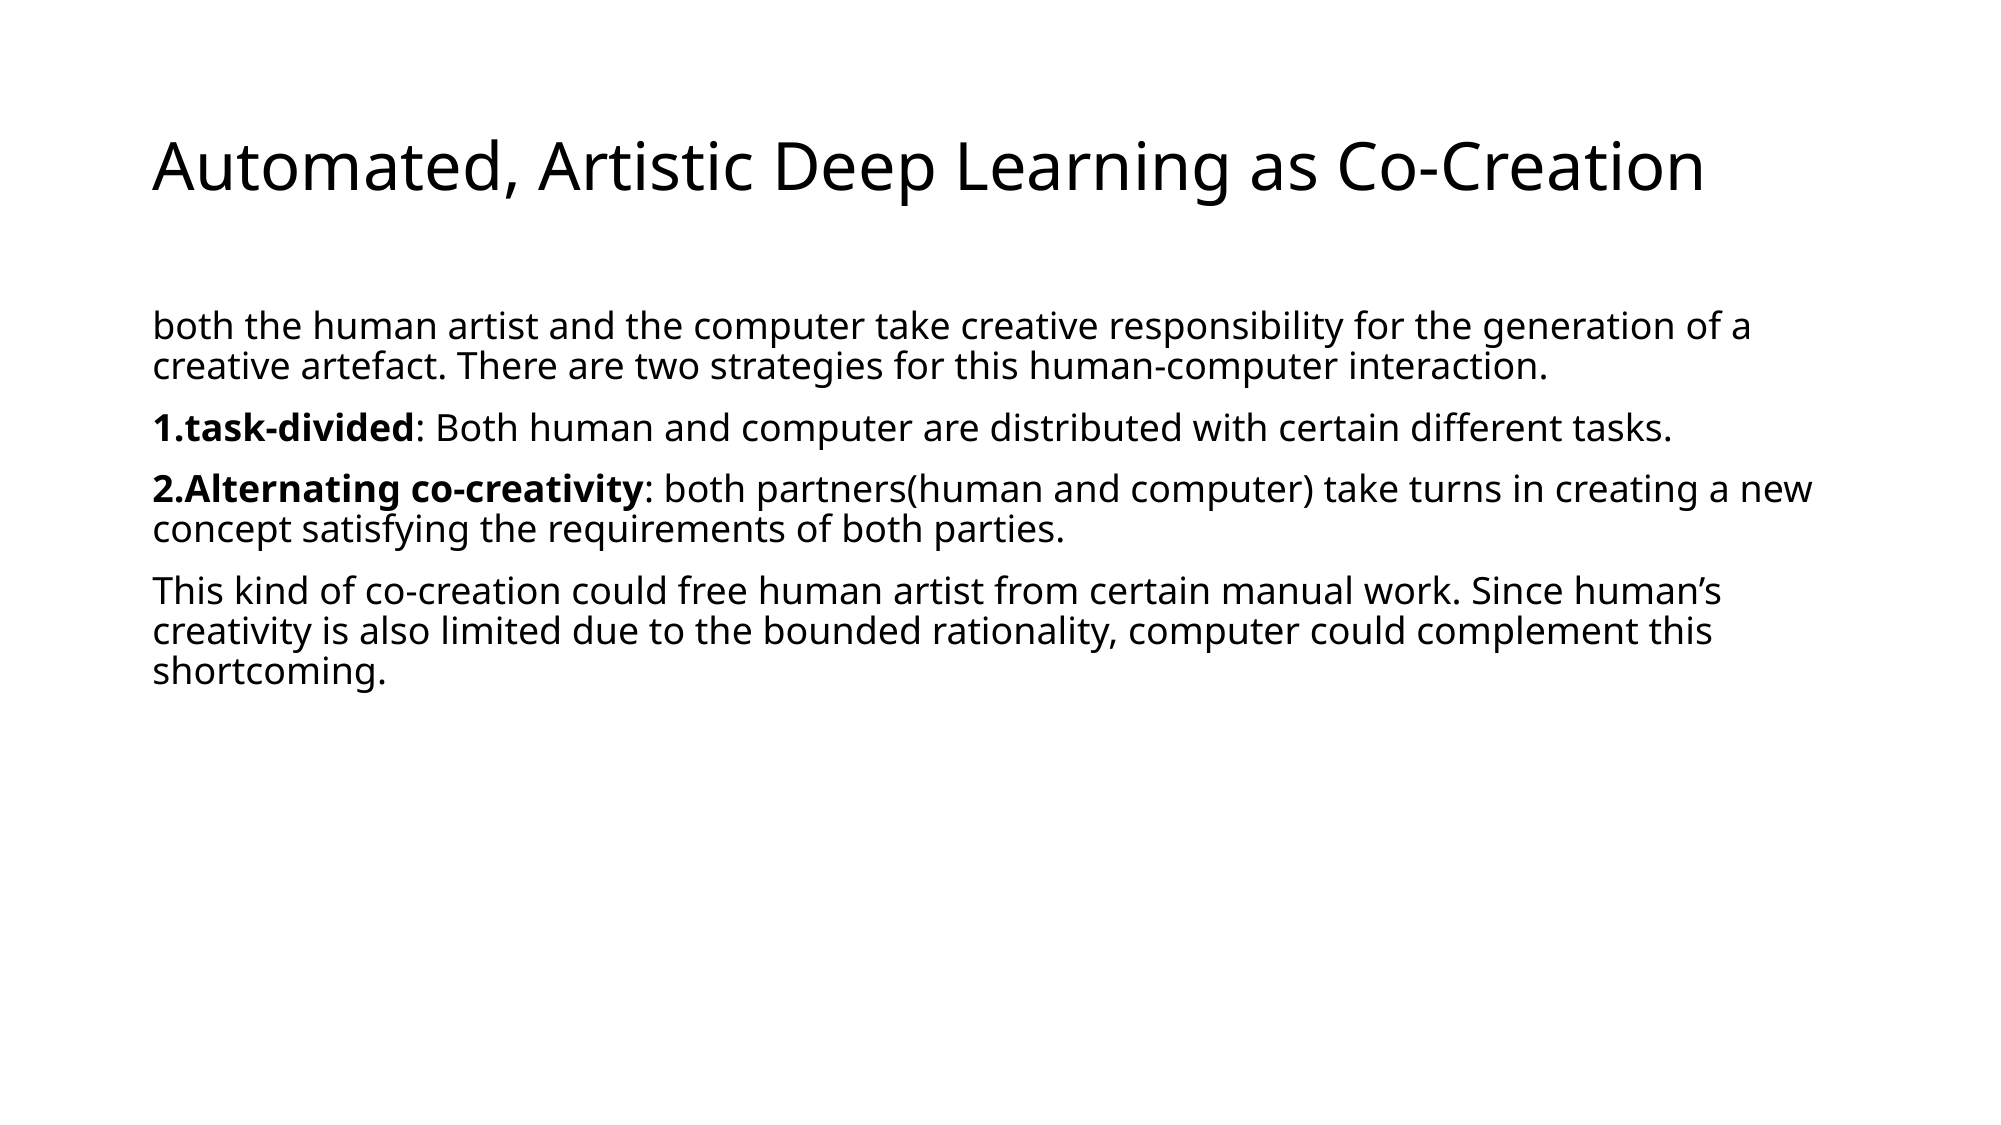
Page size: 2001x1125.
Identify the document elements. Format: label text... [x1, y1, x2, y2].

list both the human artist and the computer take creative responsibility for the generation of a creative artefact. There are two strategies for this human-computer interaction. 1.task-divided: Both human and computer are distributed with certain different tasks. 2.Alternating co-creativity: both partners(human and computer) take turns in creating a new concept satisfying the requirements of both parties. This kind of co-creation could free human artist from certain manual work. Since human’s creativity is also limited due to the bounded rationality, computer could complement this shortcoming. [137, 299, 1863, 1014]
title Automated, Artistic Deep Learning as Co-Creation [137, 59, 1863, 278]
